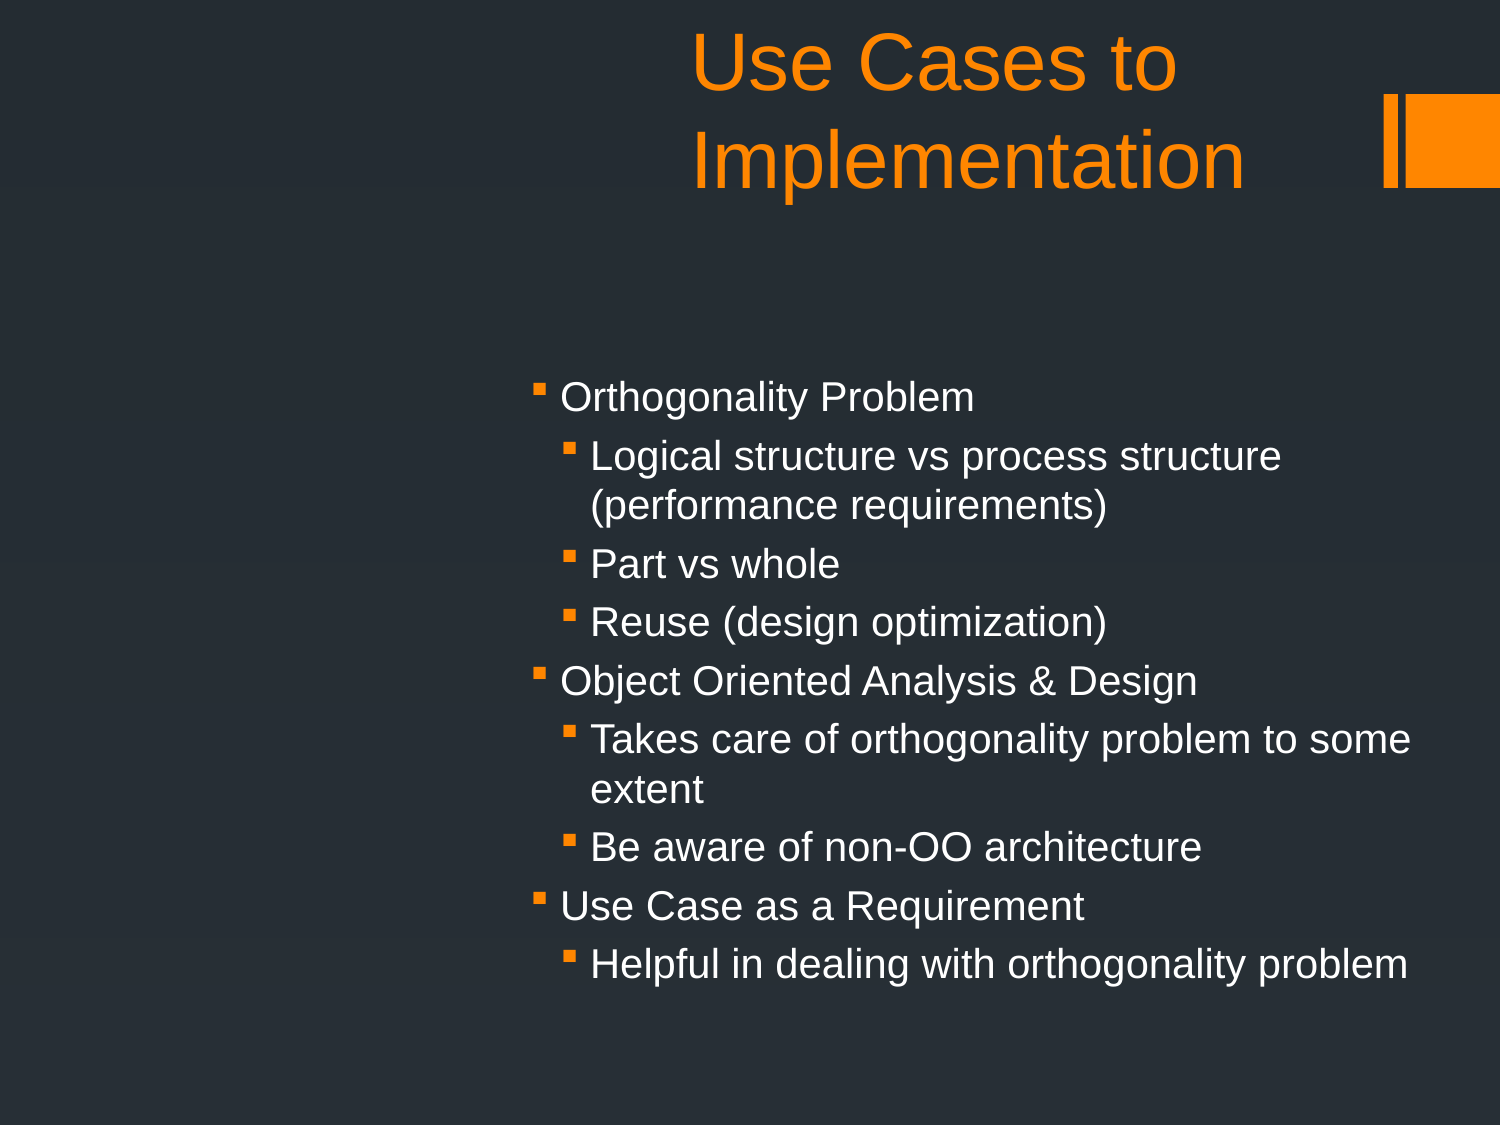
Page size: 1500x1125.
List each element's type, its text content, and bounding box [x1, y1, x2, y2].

list Orthogonality Problem Logical structure vs process structure (performance requirements) Part vs whole Reuse (design optimization) Object Oriented Analysis & Design Takes care of orthogonality problem to some extent Be aware of non-OO architecture Use Case as a Requirement Helpful in dealing with orthogonality problem [462, 362, 1500, 1025]
title Use Cases to Implementation [675, 0, 1350, 213]
